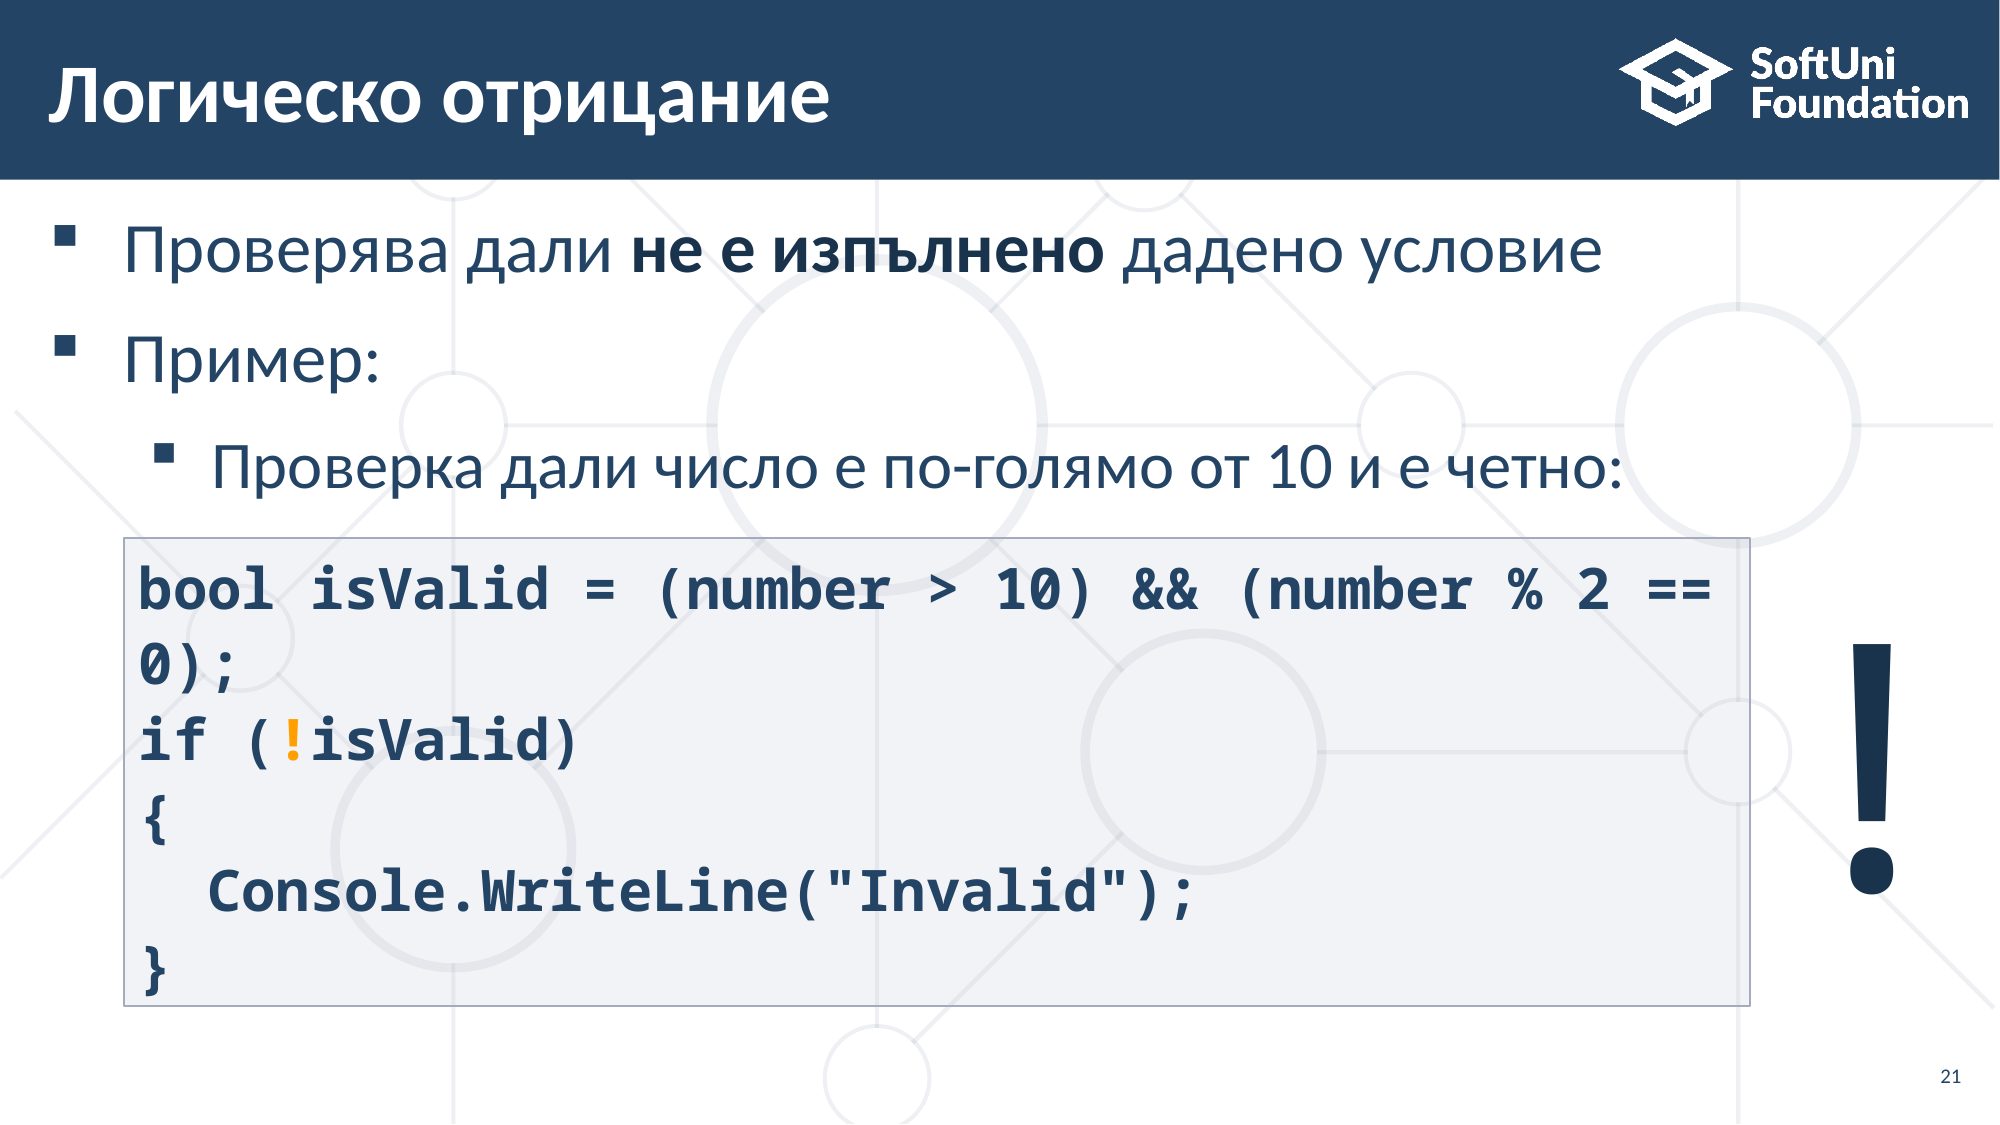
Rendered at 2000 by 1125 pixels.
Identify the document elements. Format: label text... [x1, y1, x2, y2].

slide_number 21 [1896, 1049, 1968, 1101]
text_box ! [1753, 537, 1966, 968]
list Проверява дали не е изпълнено дадено условиe Пример: Проверка дали число е по-голямо от 10 и е четно: [31, 196, 1970, 1050]
text_box bool isValid = (number > 10) && (number % 2 == 0); if (!isValid) { Console.WriteLine("Invalid"); } [124, 537, 1751, 1007]
picture [1618, 38, 1968, 126]
title Логическо отрицание [31, 16, 1591, 162]
